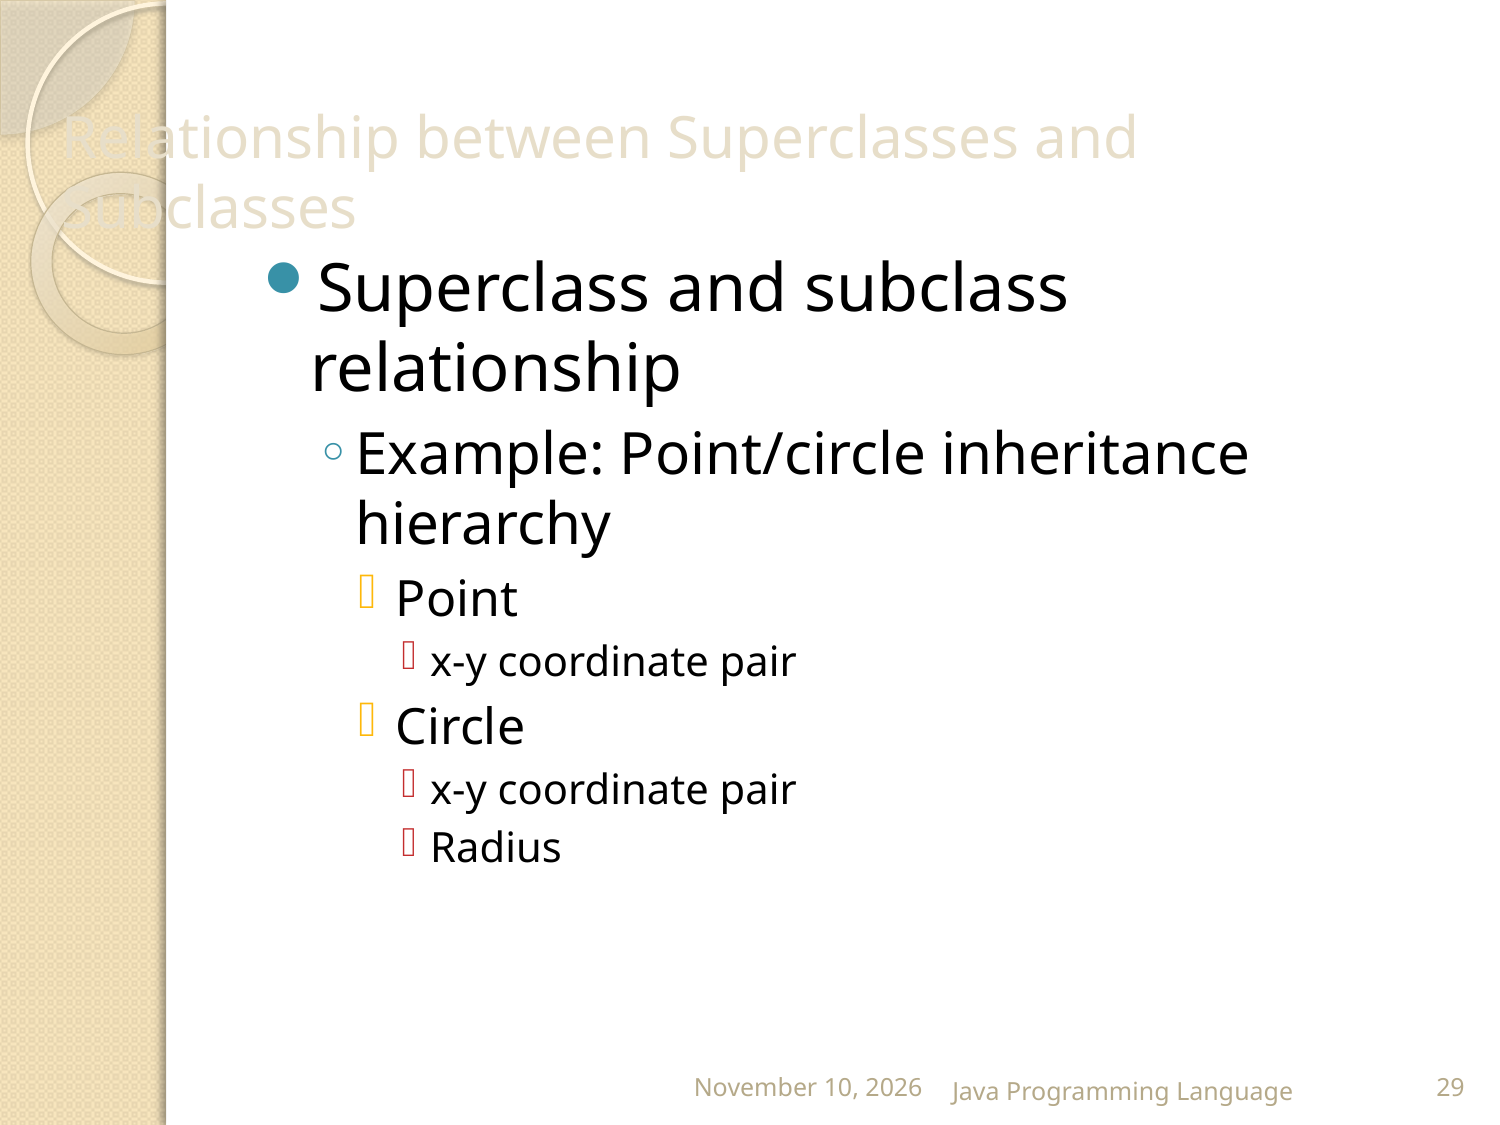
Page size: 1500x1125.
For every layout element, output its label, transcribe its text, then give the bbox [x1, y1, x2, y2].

footer Java Programming Language [937, 1034, 1413, 1113]
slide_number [587, 1034, 937, 1113]
title Relationship between Superclasses and Subclasses [46, 117, 1383, 224]
slide_number 29 [1413, 1034, 1488, 1113]
list Superclass and subclass relationship Example: Point/circle inheritance hierarchy Point x-y coordinate pair Circle x-y coordinate pair Radius [235, 237, 1466, 1025]
